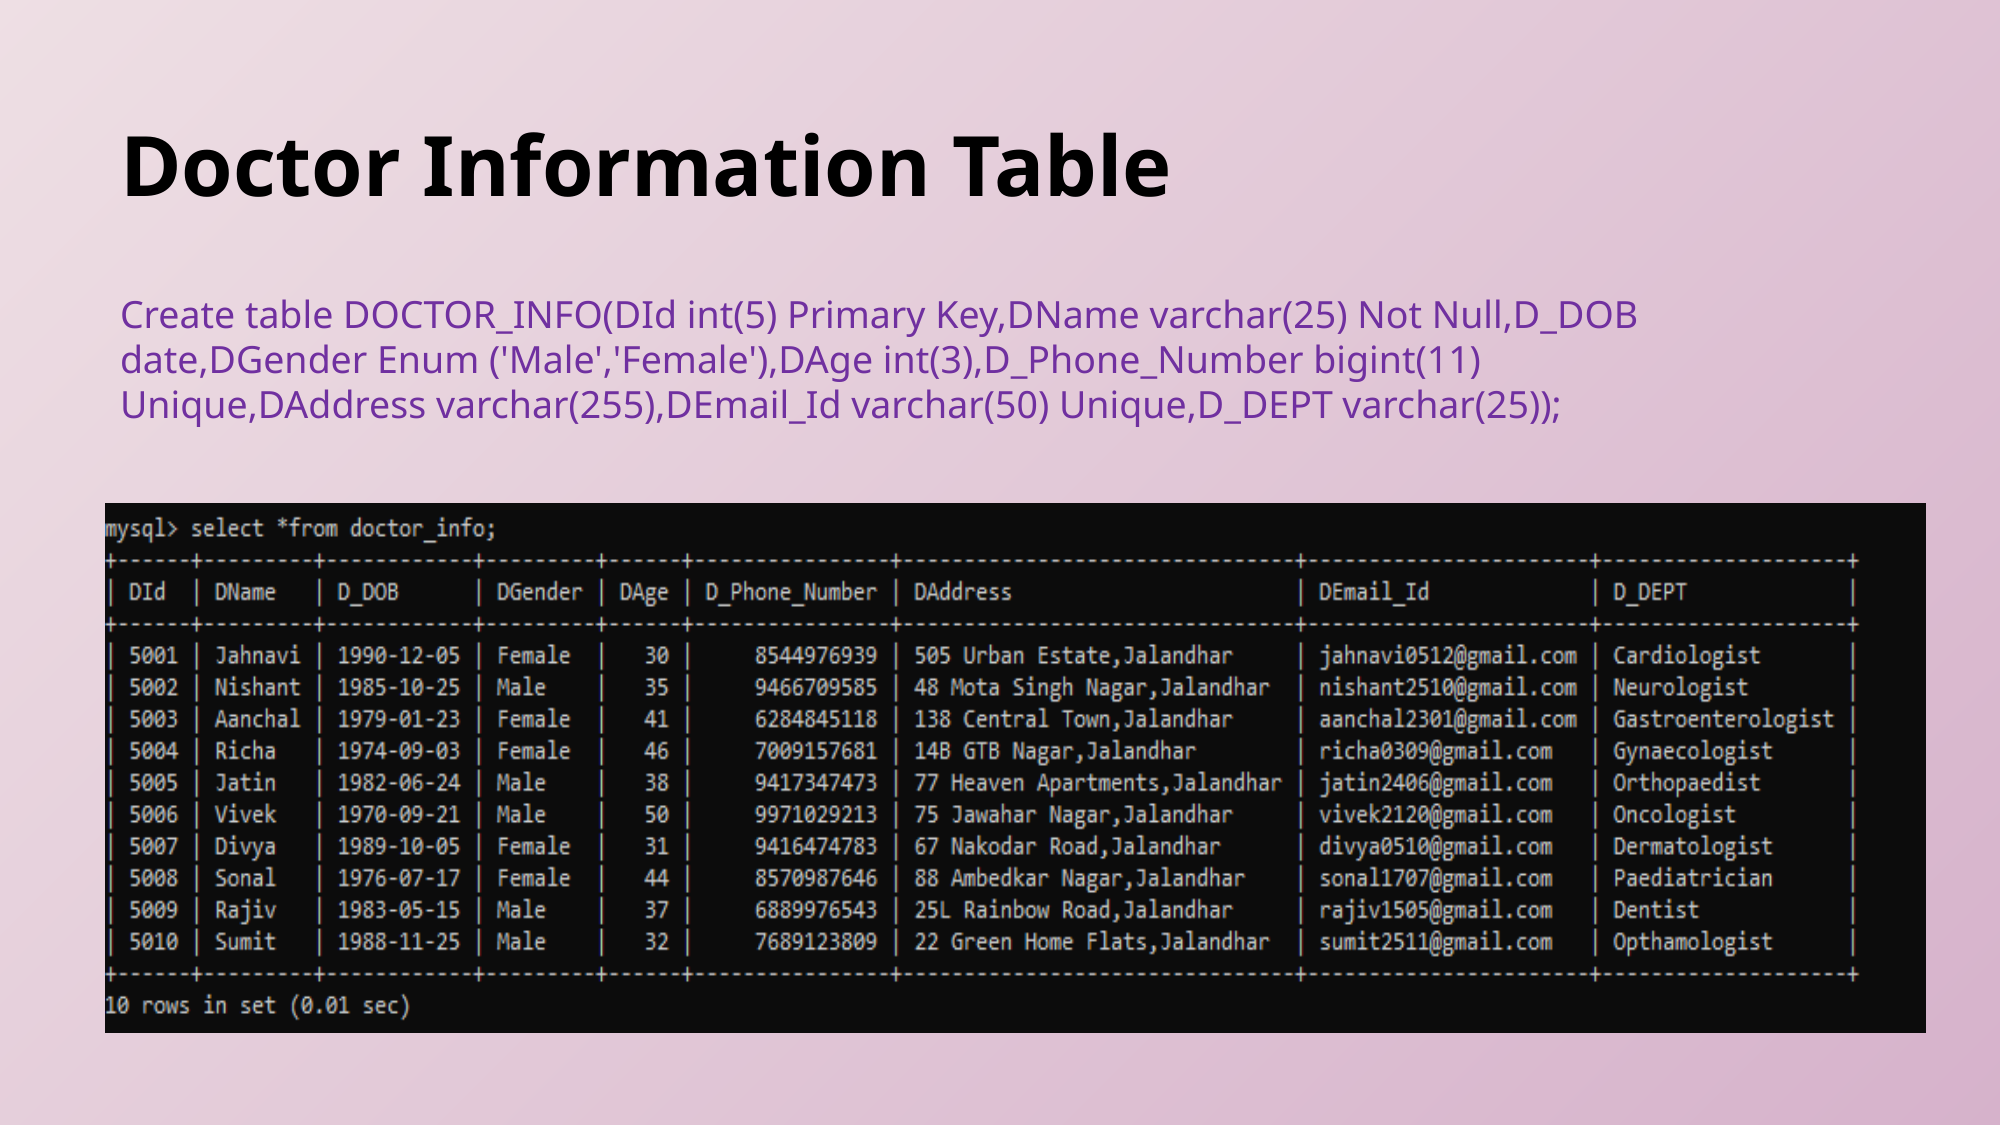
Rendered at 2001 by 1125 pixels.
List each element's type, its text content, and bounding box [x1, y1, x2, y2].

title Doctor Information Table [105, 116, 1606, 284]
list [105, 503, 1926, 1033]
text_box Create table DOCTOR_INFO(DId int(5) Primary Key,DName varchar(25) Not Null,D_DOB date,DGender Enum ('Male','Female'),DAge int(3),D_Phone_Number bigint(11) Unique,DAddress varchar(255),DEmail_Id varchar(50) Unique,D_DEPT varchar(25)); [105, 284, 1799, 434]
